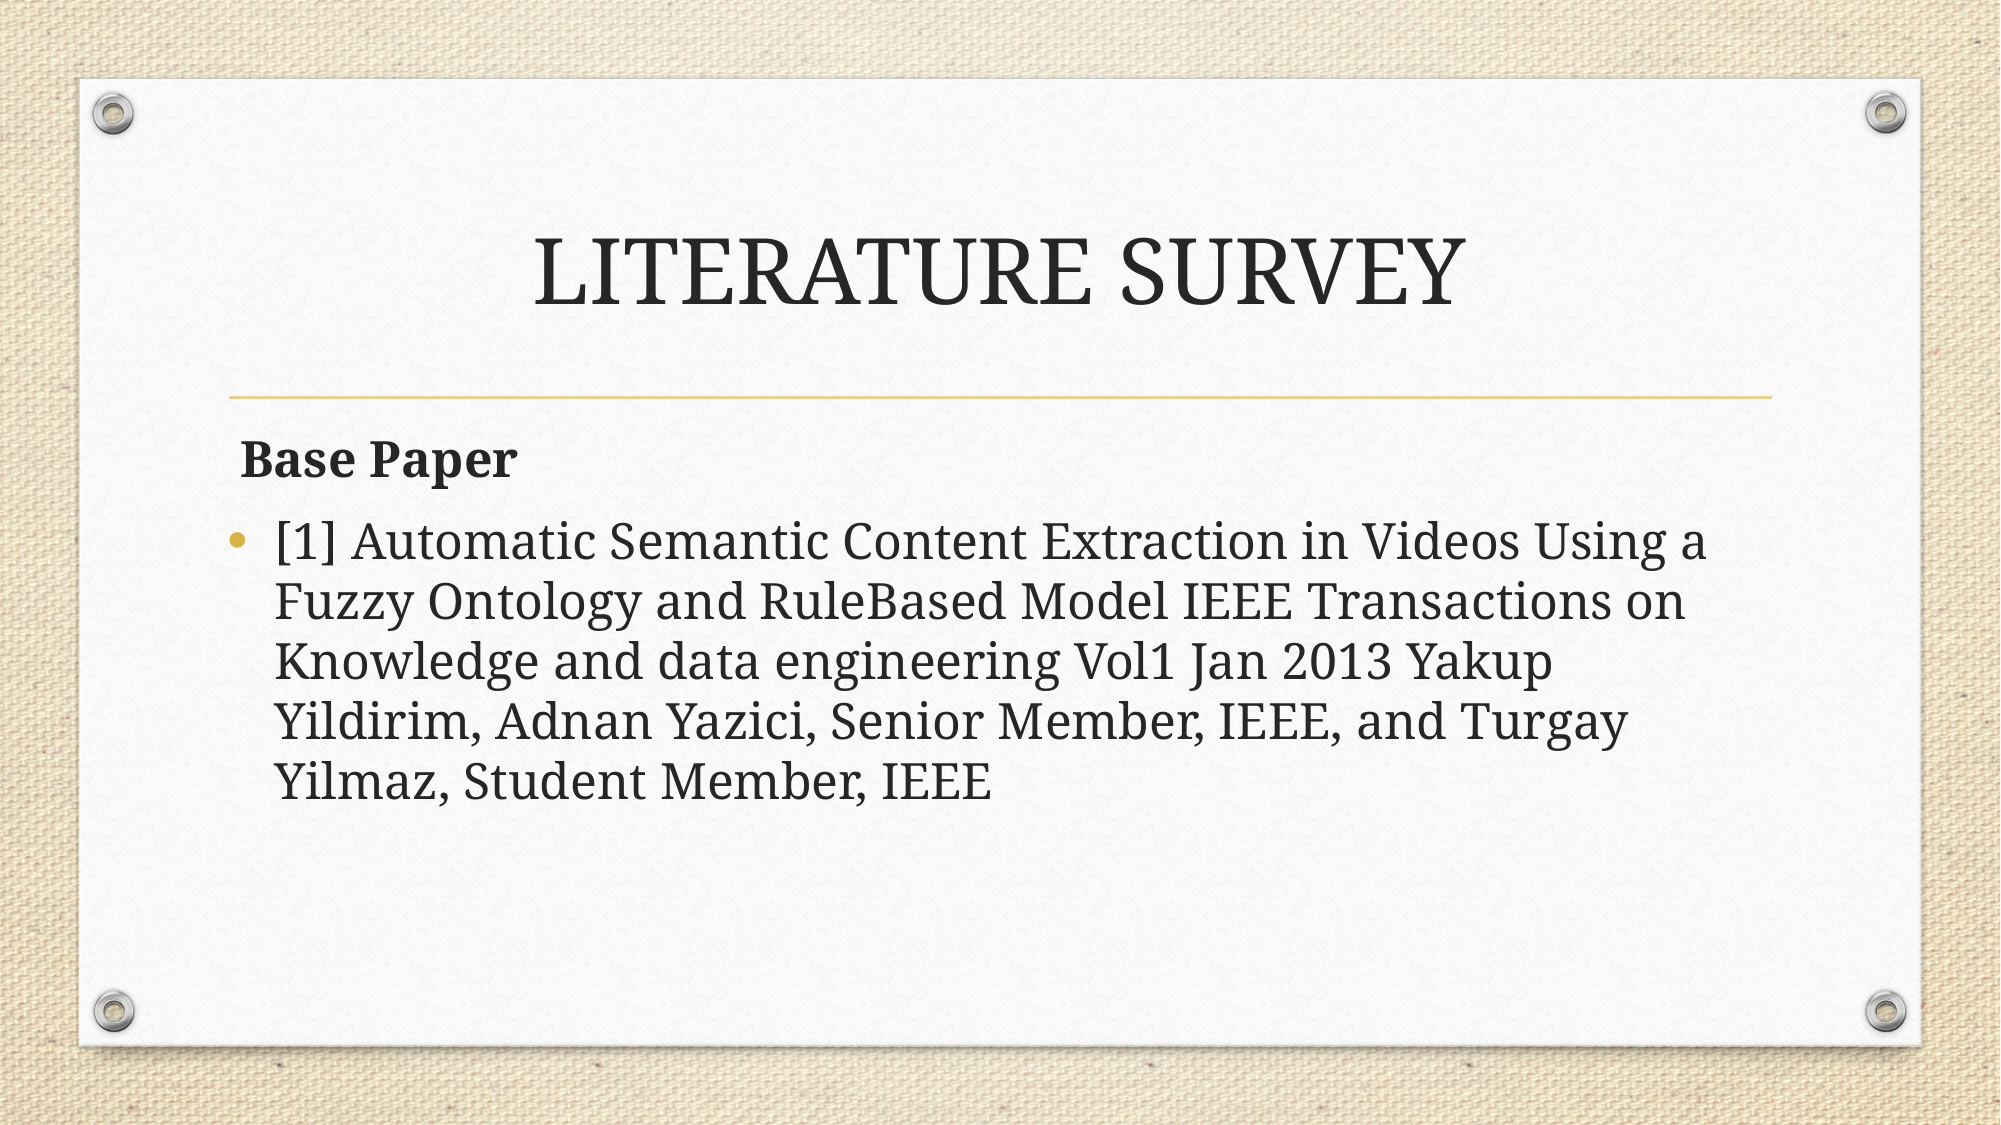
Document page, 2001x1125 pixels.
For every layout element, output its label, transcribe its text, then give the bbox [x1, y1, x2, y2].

picture [0, 0, 2001, 1125]
list Base Paper [1] Automatic Semantic Content Extraction in Videos Using a Fuzzy Ontology and RuleBased Model IEEE Transactions on Knowledge and data engineering Vol1 Jan 2013 Yakup Yildirim, Adnan Yazici, Senior Member, IEEE, and Turgay Yilmaz, Student Member, IEEE [212, 419, 1788, 964]
title LITERATURE SURVEY [212, 161, 1788, 375]
